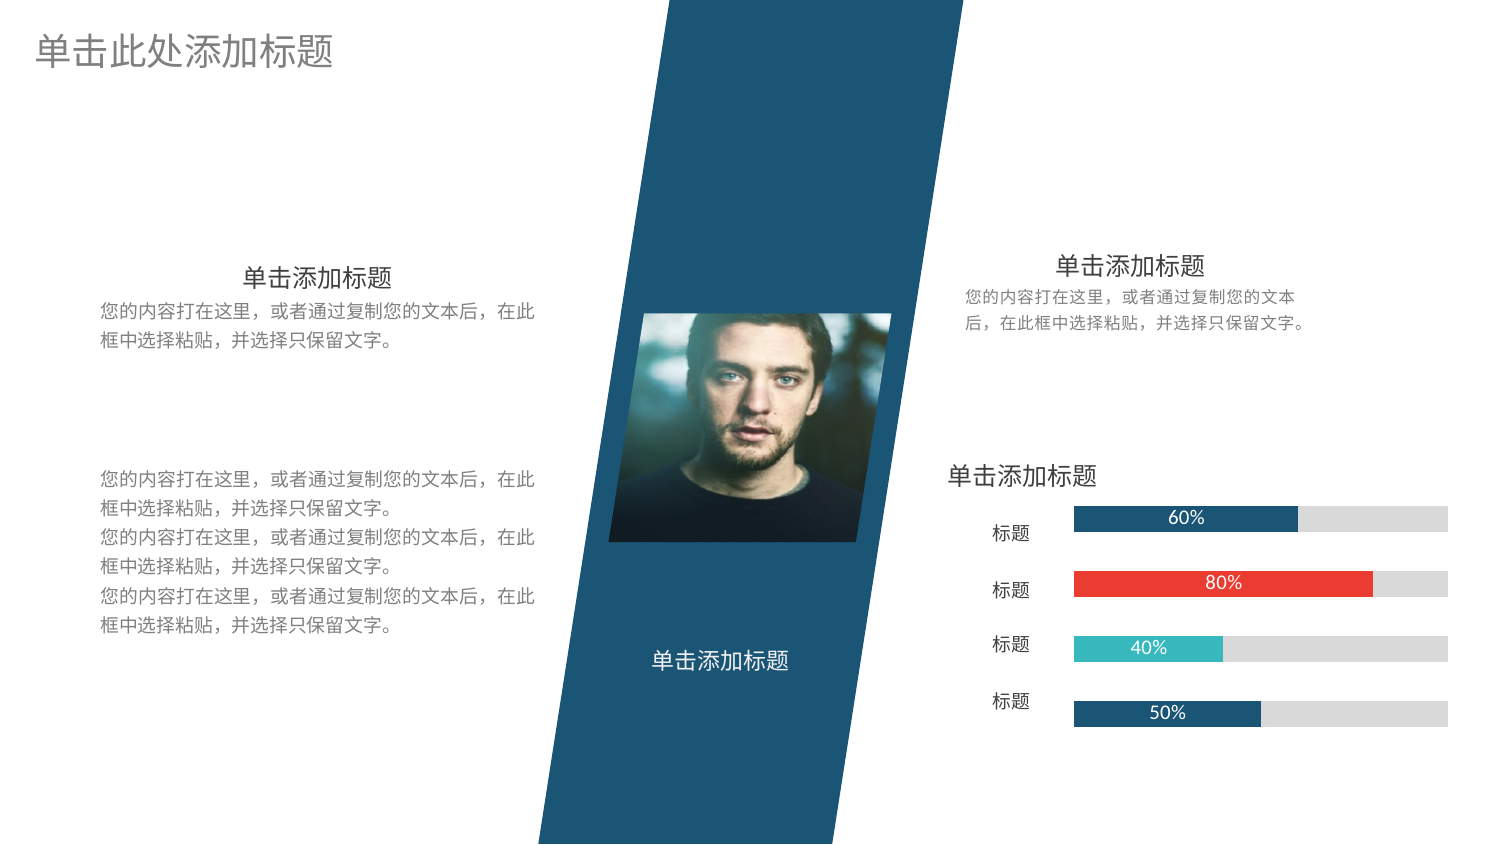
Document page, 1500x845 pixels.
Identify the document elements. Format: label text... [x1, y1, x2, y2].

text_box 标题 [977, 514, 1045, 552]
text_box 标题 [977, 681, 1045, 720]
chart [1065, 480, 1456, 753]
text_box 标题 [977, 625, 1045, 663]
text_box 单击添加标题 您的内容打在这里，或者通过复制您的文本后，在此框中选择粘贴，并选择只保留文字。 [100, 262, 535, 352]
text_box 单击添加标题 [947, 460, 1099, 491]
text_box 您的内容打在这里，或者通过复制您的文本后，在此框中选择粘贴，并选择只保留文字。 您的内容打在这里，或者通过复制您的文本后，在此框中选择粘贴，并选择只保留文字。 您的内容打在这里，或者通过复制您的文本后，在此框中选择粘贴，并选择只保留文字。 [100, 460, 535, 637]
text_box 单击添加标题 您的内容打在这里，或者通过复制您的文本后，在此框中选择粘贴，并选择只保留文字。 [965, 250, 1296, 333]
text_box [536, 0, 966, 844]
text_box 单击添加标题 [651, 646, 790, 675]
text_box [606, 311, 894, 545]
text_box 标题 [977, 570, 1045, 609]
